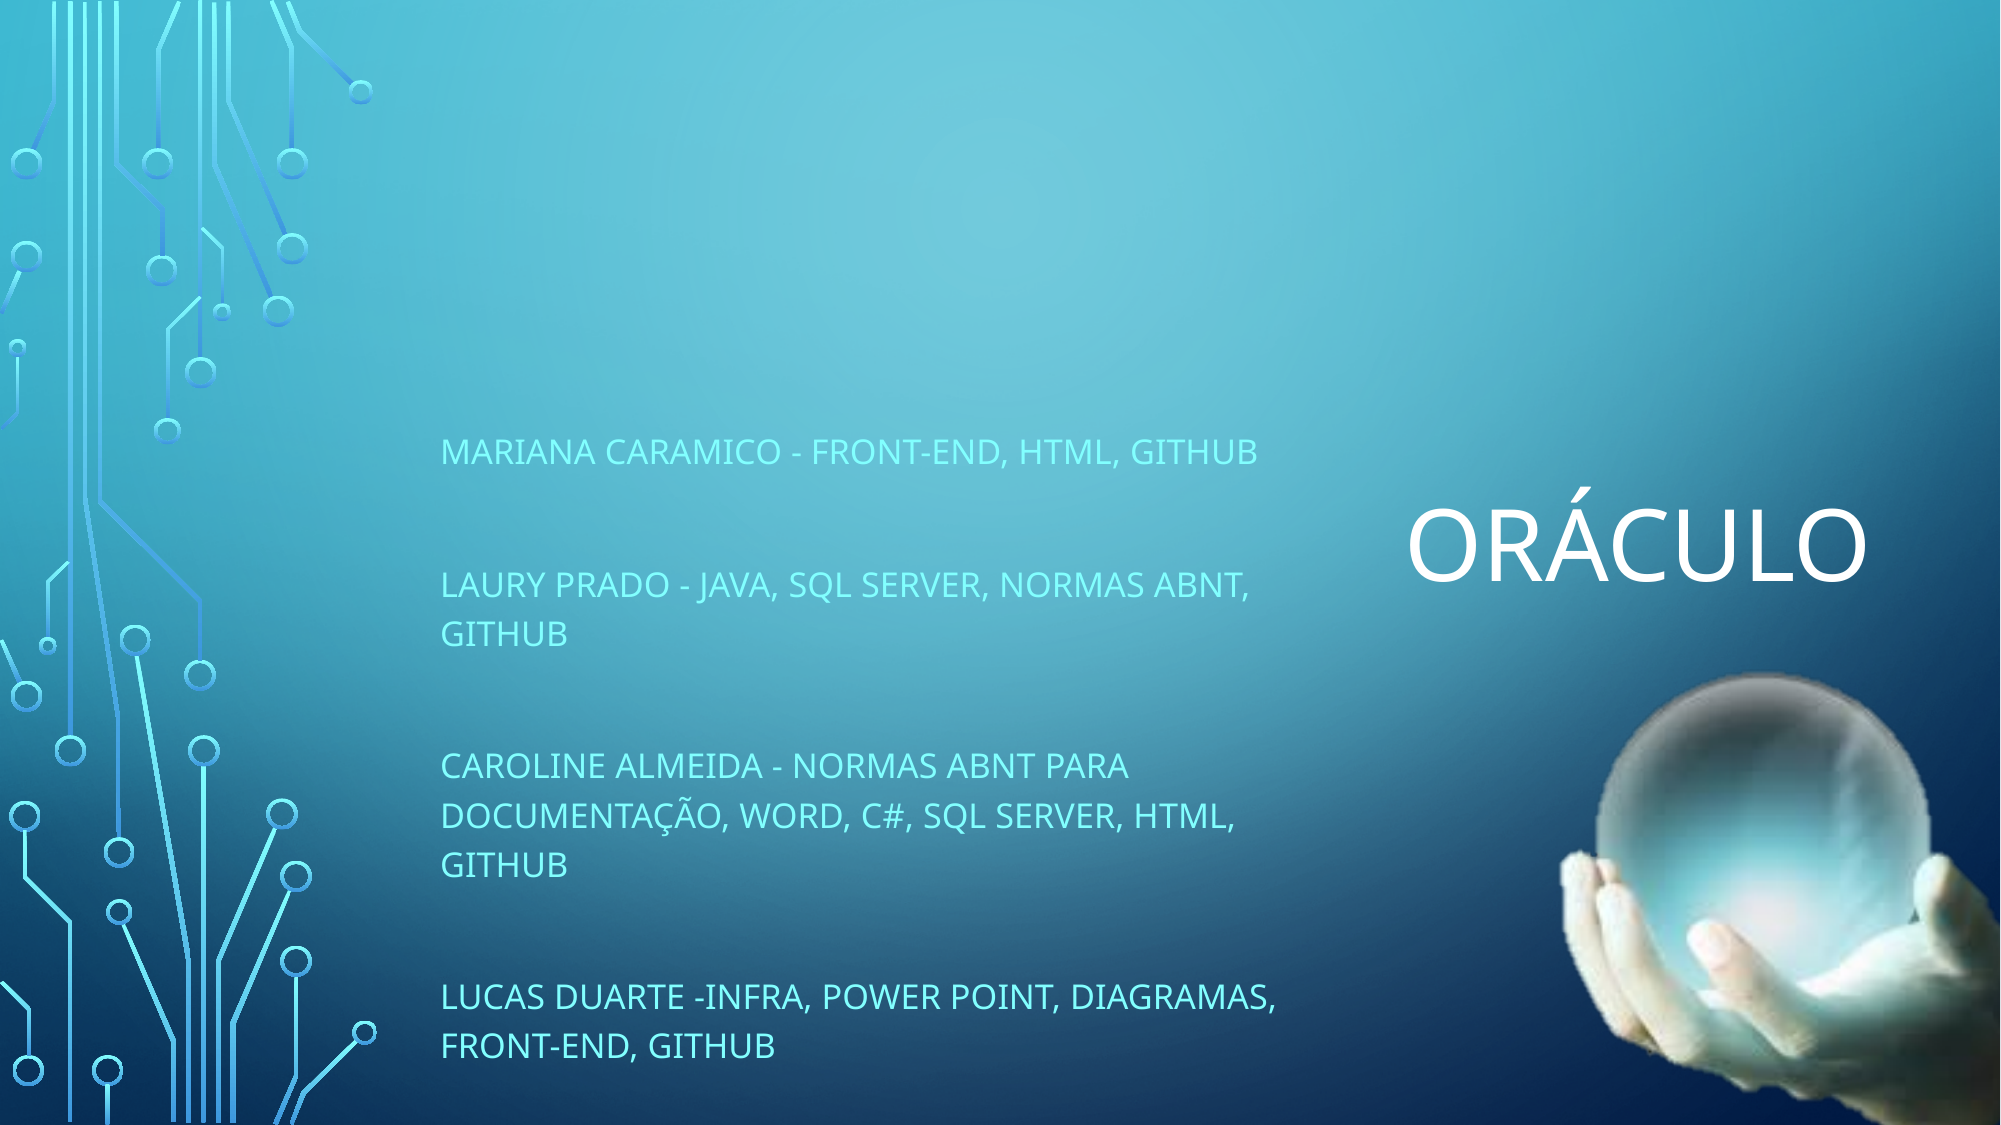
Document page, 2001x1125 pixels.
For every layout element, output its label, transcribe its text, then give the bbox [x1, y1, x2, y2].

subtitle Mariana Caramico - front-end, html, github Laury Prado - Java, SQL server, normas ABNT, github Caroline Almeida - Normas ABNT para documentação, word, c#, SQL server, html, github Lucas Duarte -Infra, Power point, diagramas, front-end, github [425, 415, 1366, 1080]
title ORÁCULO [444, 219, 1887, 611]
picture [1417, 619, 2000, 1125]
